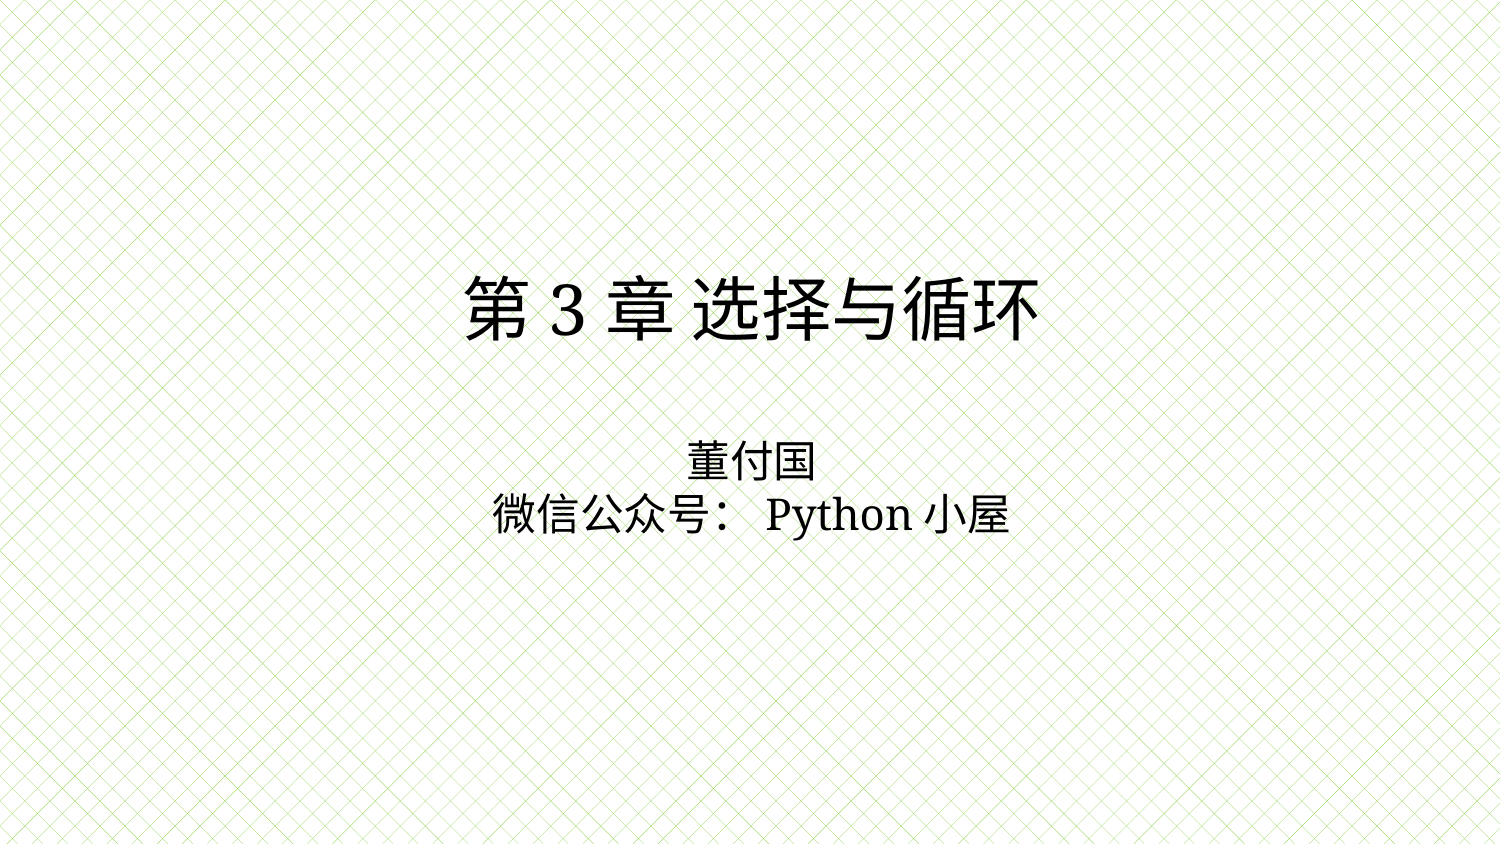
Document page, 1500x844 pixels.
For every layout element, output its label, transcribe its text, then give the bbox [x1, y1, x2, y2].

title 第3章 选择与循环 董付国 微信公众号：Python小屋 [329, 254, 1175, 550]
